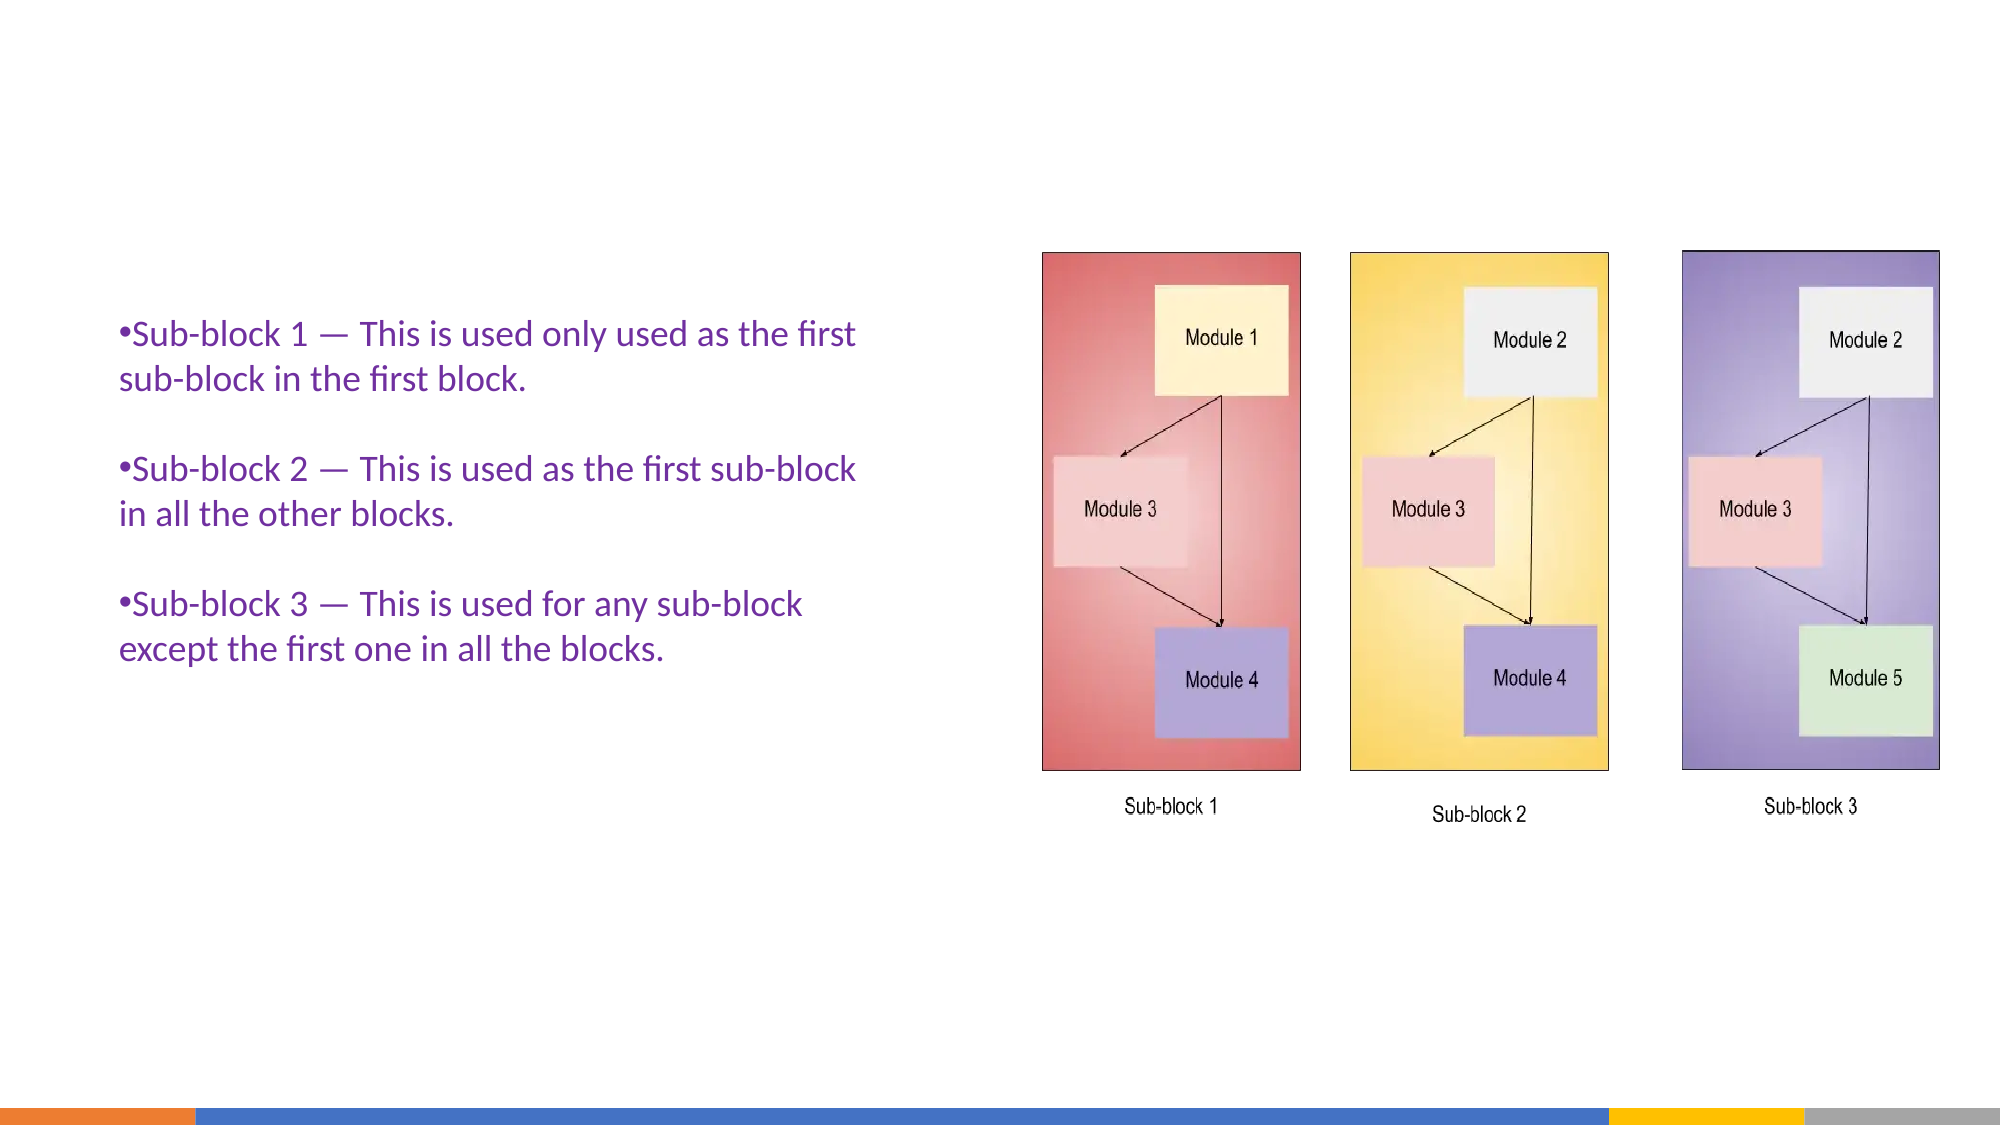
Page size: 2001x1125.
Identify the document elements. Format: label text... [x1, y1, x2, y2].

text_box Sub-block 1 — This is used only used as the first sub-block in the first block. Sub-block 2 — This is used as the first sub-block in all the other blocks. Sub-block 3 — This is used for any sub-block except the first one in all the blocks. [104, 301, 876, 722]
picture [985, 215, 2000, 884]
